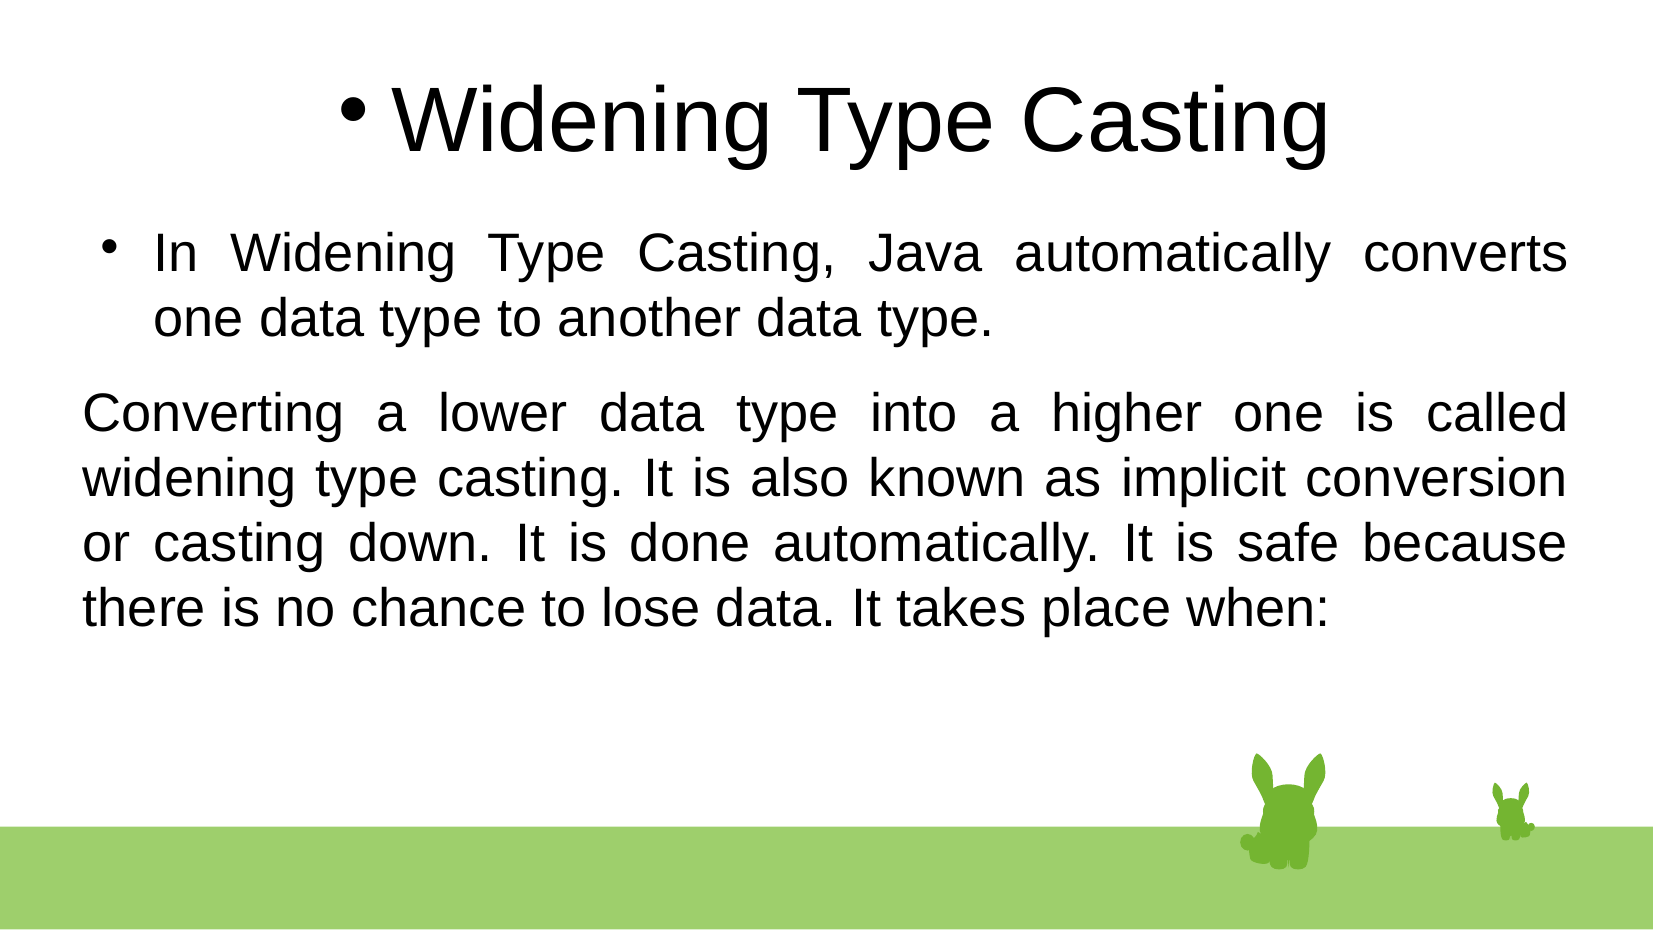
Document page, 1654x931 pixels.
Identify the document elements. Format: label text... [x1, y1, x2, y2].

title Widening Type Casting [82, 37, 1571, 193]
list In Widening Type Casting, Java automatically converts one data type to another data type. Converting a lower data type into a higher one is called widening type casting. It is also known as implicit conversion or casting down. It is done automatically. It is safe because there is no chance to lose data. It takes place when: [82, 217, 1571, 757]
